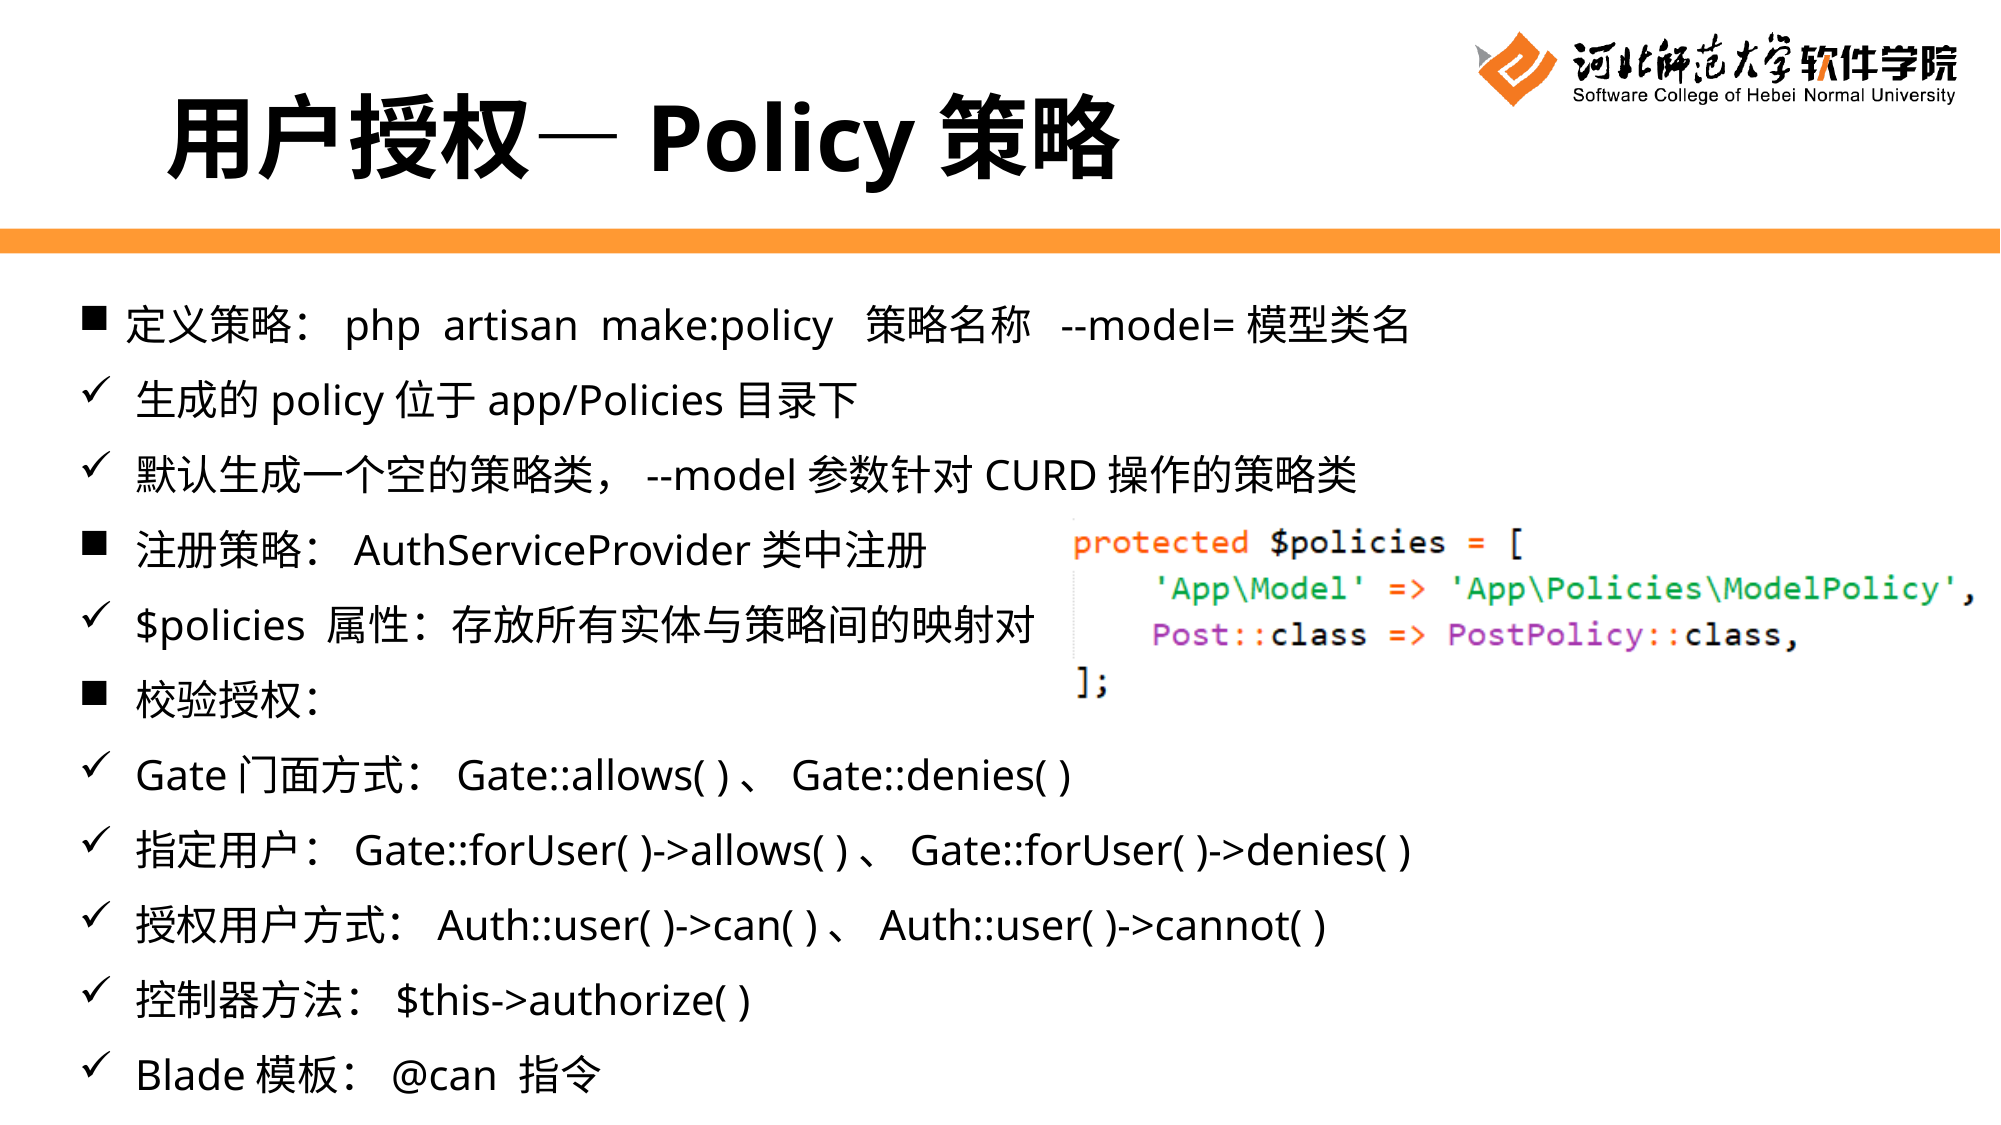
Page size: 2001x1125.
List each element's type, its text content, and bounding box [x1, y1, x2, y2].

picture [1060, 517, 1975, 700]
picture [1475, 31, 1957, 107]
text_box 定义策略：php artisan make:policy 策略名称 --model=模型类名 生成的policy位于app/Policies目录下 默认生成一个空的策略类，--model参数针对CURD操作的策略类 注册策略：AuthServiceProvider类中注册 $policies 属性：存放所有实体与策略间的映射对 校验授权： Gate门面方式：Gate::allows( )、Gate::denies( ) 指定用户：Gate::forUser( )->allows( )、Gate::forUser( )->denies( ) 授权用户方式：Auth::user( )->can( )、Auth::user( )->cannot( ) 控制器方法：$this->authorize( ) Blade模板：@can 指令 [64, 266, 1773, 1107]
list 用户授权—Policy策略 [150, 84, 1387, 198]
